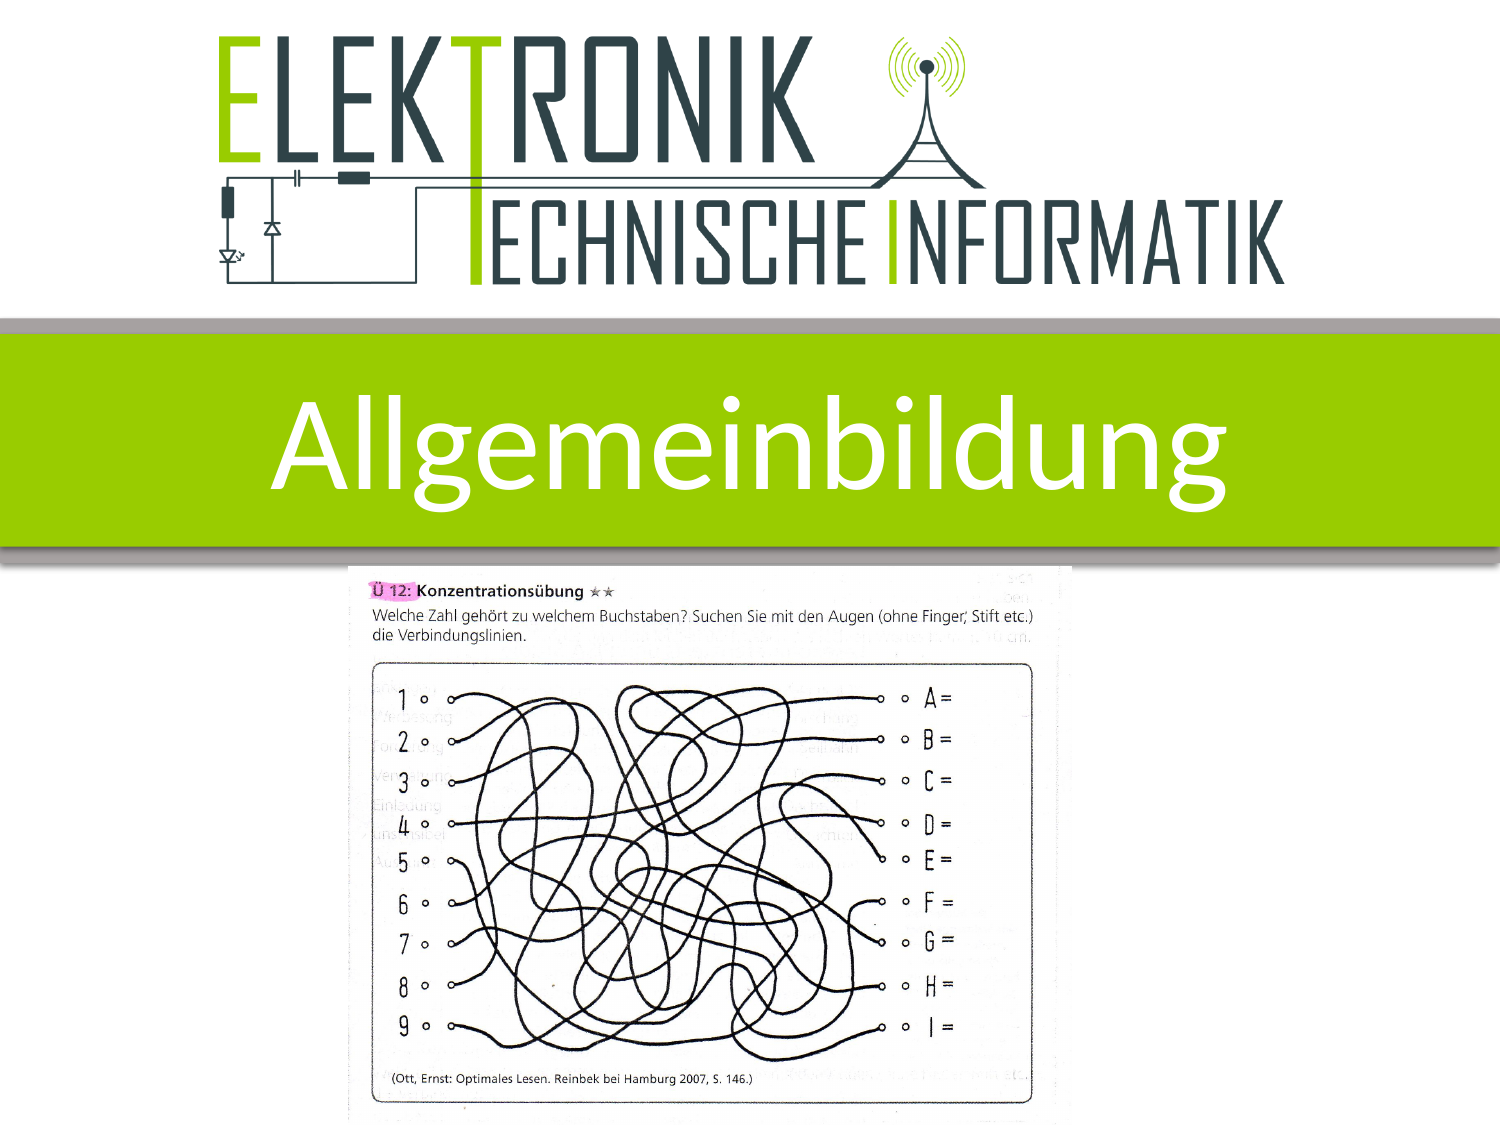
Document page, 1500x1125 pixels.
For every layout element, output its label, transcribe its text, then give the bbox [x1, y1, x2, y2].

picture [200, 17, 1306, 299]
picture [348, 566, 1072, 1125]
title Allgemeinbildung [75, 334, 1426, 546]
